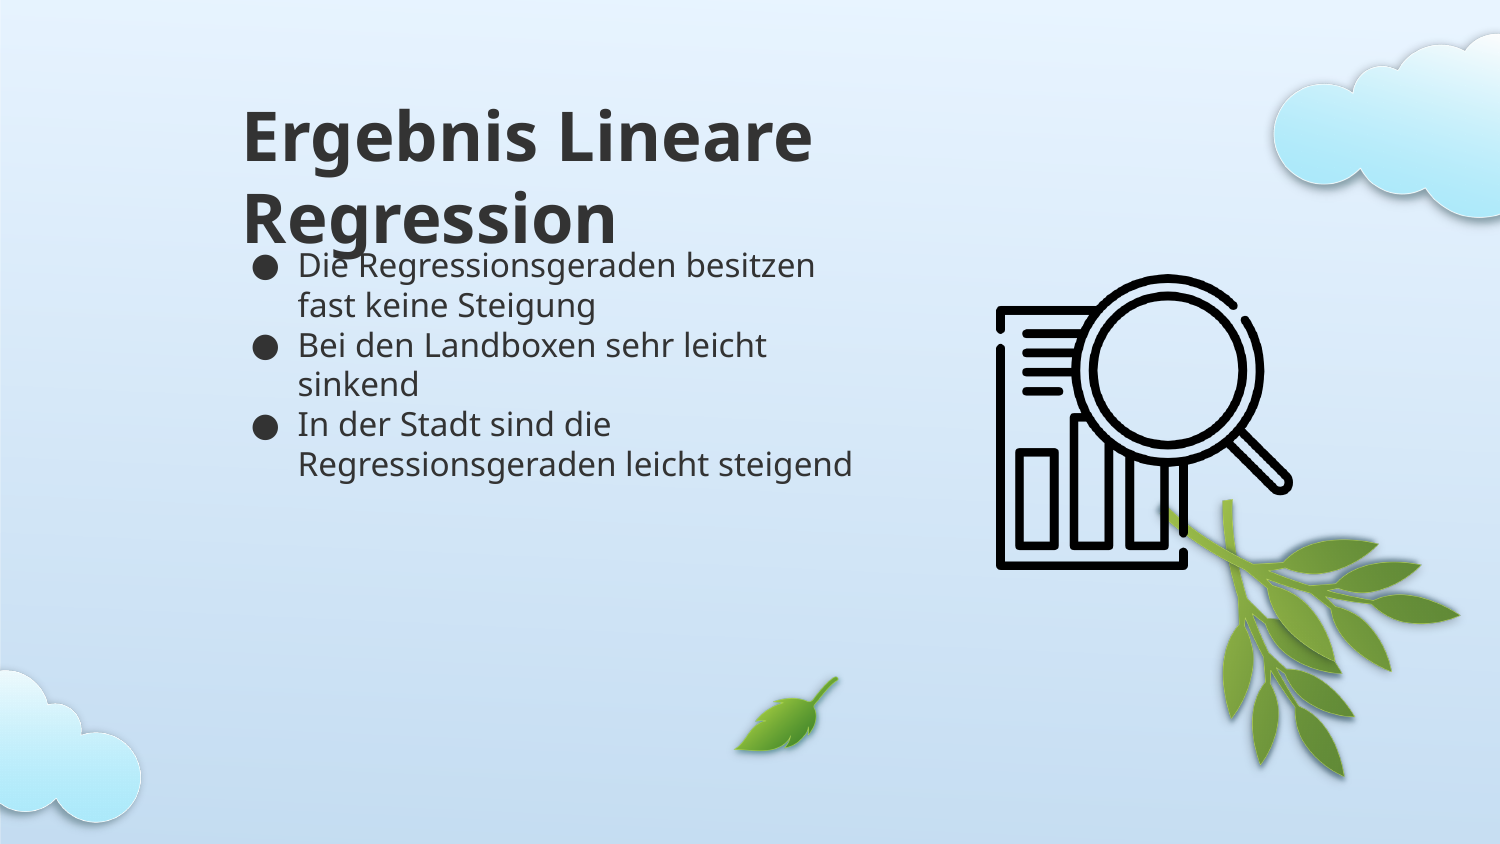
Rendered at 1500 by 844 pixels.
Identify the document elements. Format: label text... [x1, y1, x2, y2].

subtitle Die Regressionsgeraden besitzen fast keine Steigung Bei den Landboxen sehr leicht sinkend In der Stadt sind die Regressionsgeraden leicht steigend [235, 228, 898, 591]
title Ergebnis Lineare Regression [226, 77, 1183, 270]
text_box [1116, 727, 1476, 814]
picture [0, 0, 1500, 844]
